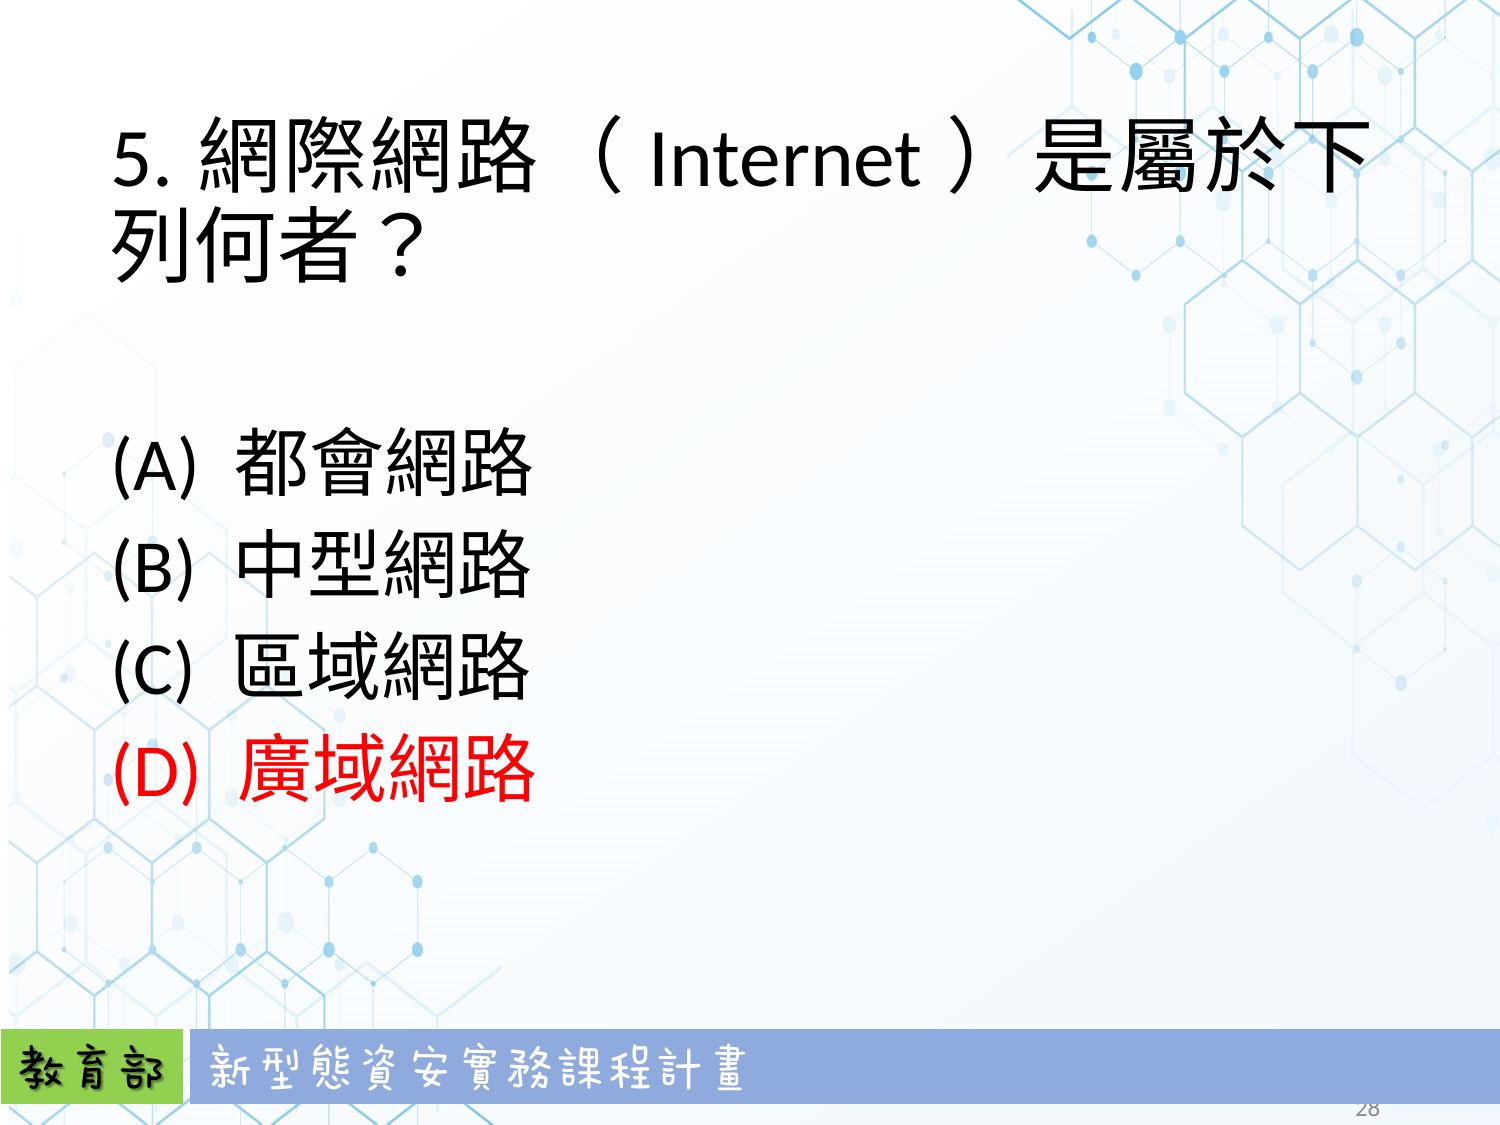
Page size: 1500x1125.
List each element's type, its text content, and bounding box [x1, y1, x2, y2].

list 5.網際網路（Internet）是屬於下列何者？ (A) 都會網路 (B) 中型網路 (C) 區域網路 (D) 廣域網路 [95, 107, 1390, 994]
picture [0, 0, 1500, 1125]
